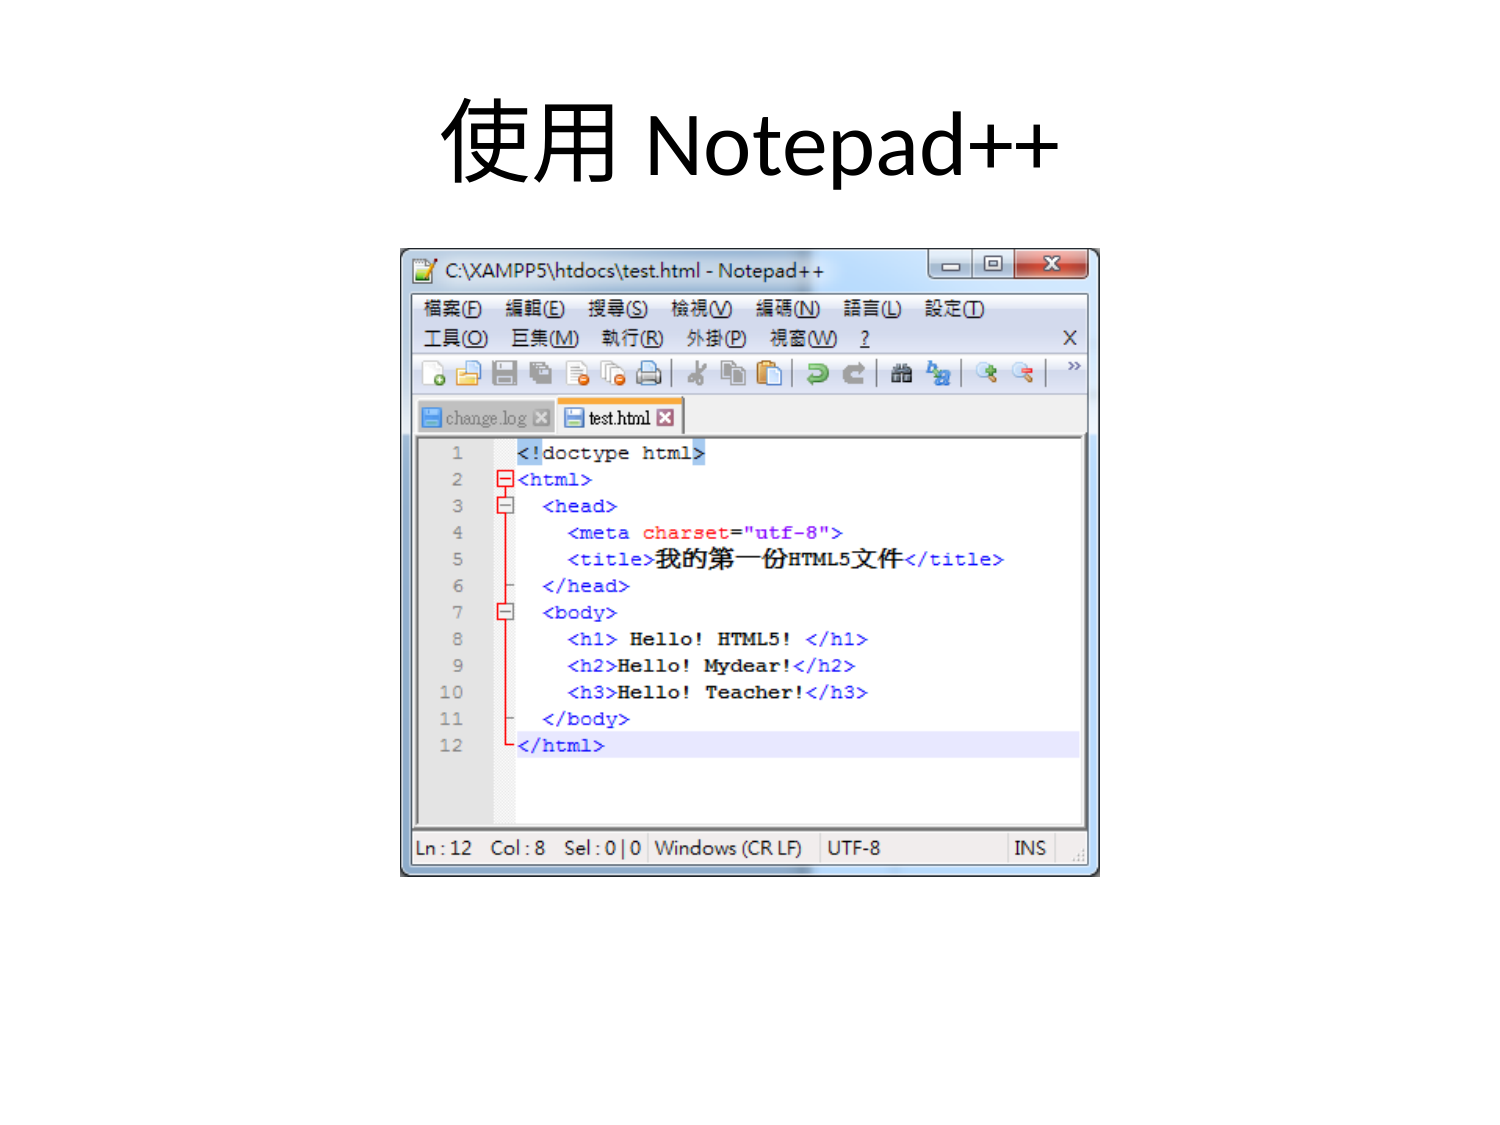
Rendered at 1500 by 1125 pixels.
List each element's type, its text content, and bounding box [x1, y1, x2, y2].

title 使用Notepad++ [75, 45, 1425, 233]
picture [400, 248, 1100, 877]
